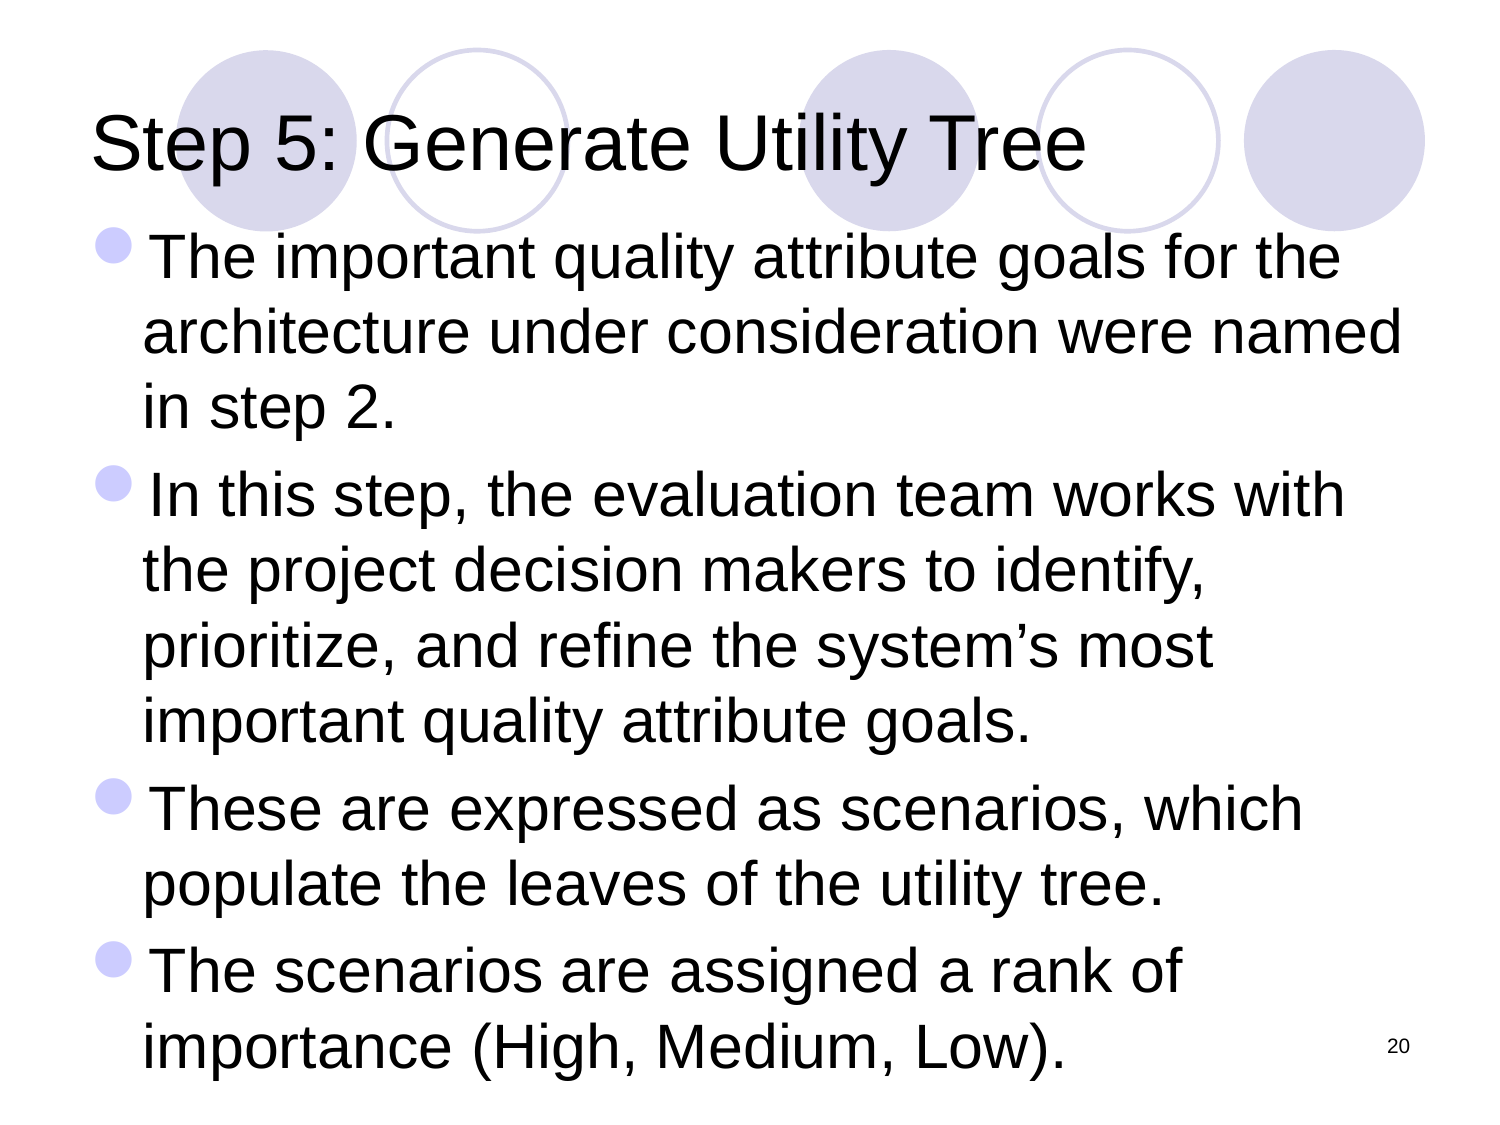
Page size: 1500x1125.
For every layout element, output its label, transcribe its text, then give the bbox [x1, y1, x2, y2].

title Step 5: Generate Utility Tree [75, 45, 1425, 208]
slide_number 20 [1074, 1025, 1425, 1100]
list The important quality attribute goals for the architecture under consideration were named in step 2. In this step, the evaluation team works with the project decision makers to identify, prioritize, and refine the system’s most important quality attribute goals. These are expressed as scenarios, which populate the leaves of the utility tree. The scenarios are assigned a rank of importance (High, Medium, Low). [75, 208, 1425, 1094]
